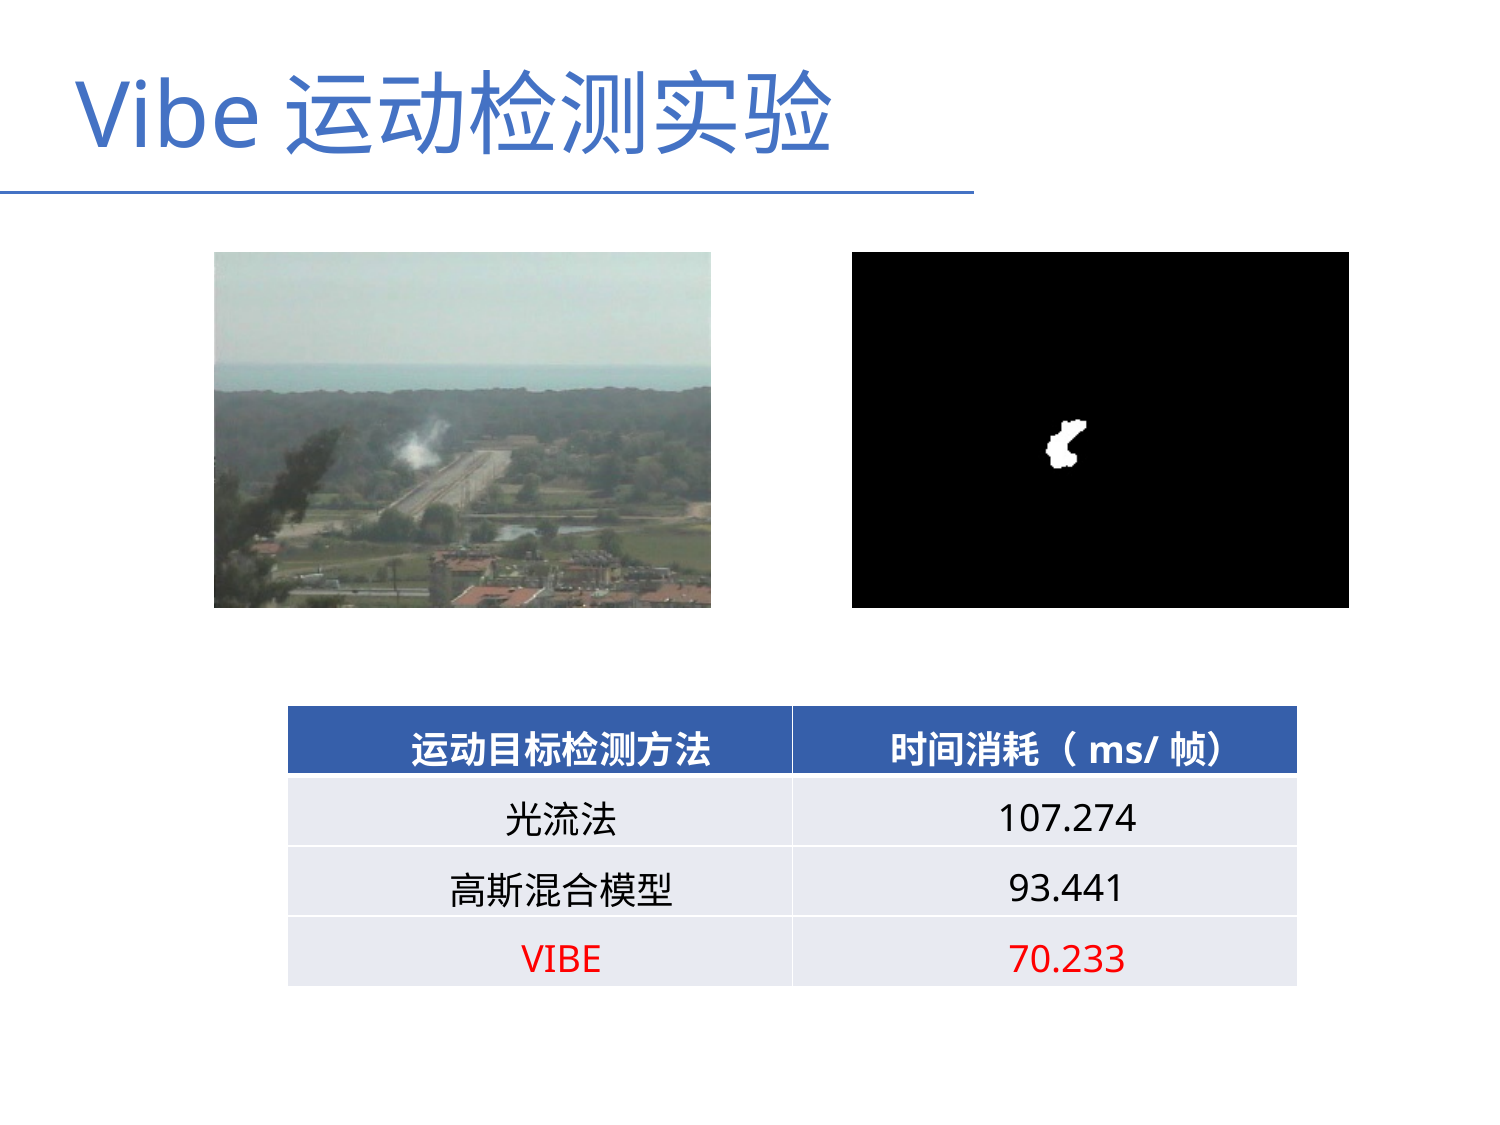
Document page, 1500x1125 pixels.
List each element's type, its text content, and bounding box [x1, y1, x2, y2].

picture [214, 252, 711, 608]
picture [852, 252, 1349, 608]
table_cell 93.441 [793, 847, 1297, 915]
table_cell 光流法 [288, 778, 792, 845]
table_cell 107.274 [793, 778, 1297, 845]
table_cell 高斯混合模型 [288, 847, 792, 915]
table_cell VIBE [288, 917, 792, 986]
list Vibe运动检测实验 [59, 48, 1265, 156]
table_cell 70.233 [793, 917, 1297, 986]
table_header 时间消耗（ms/帧） [793, 706, 1297, 773]
table_header 运动目标检测方法 [288, 706, 792, 773]
